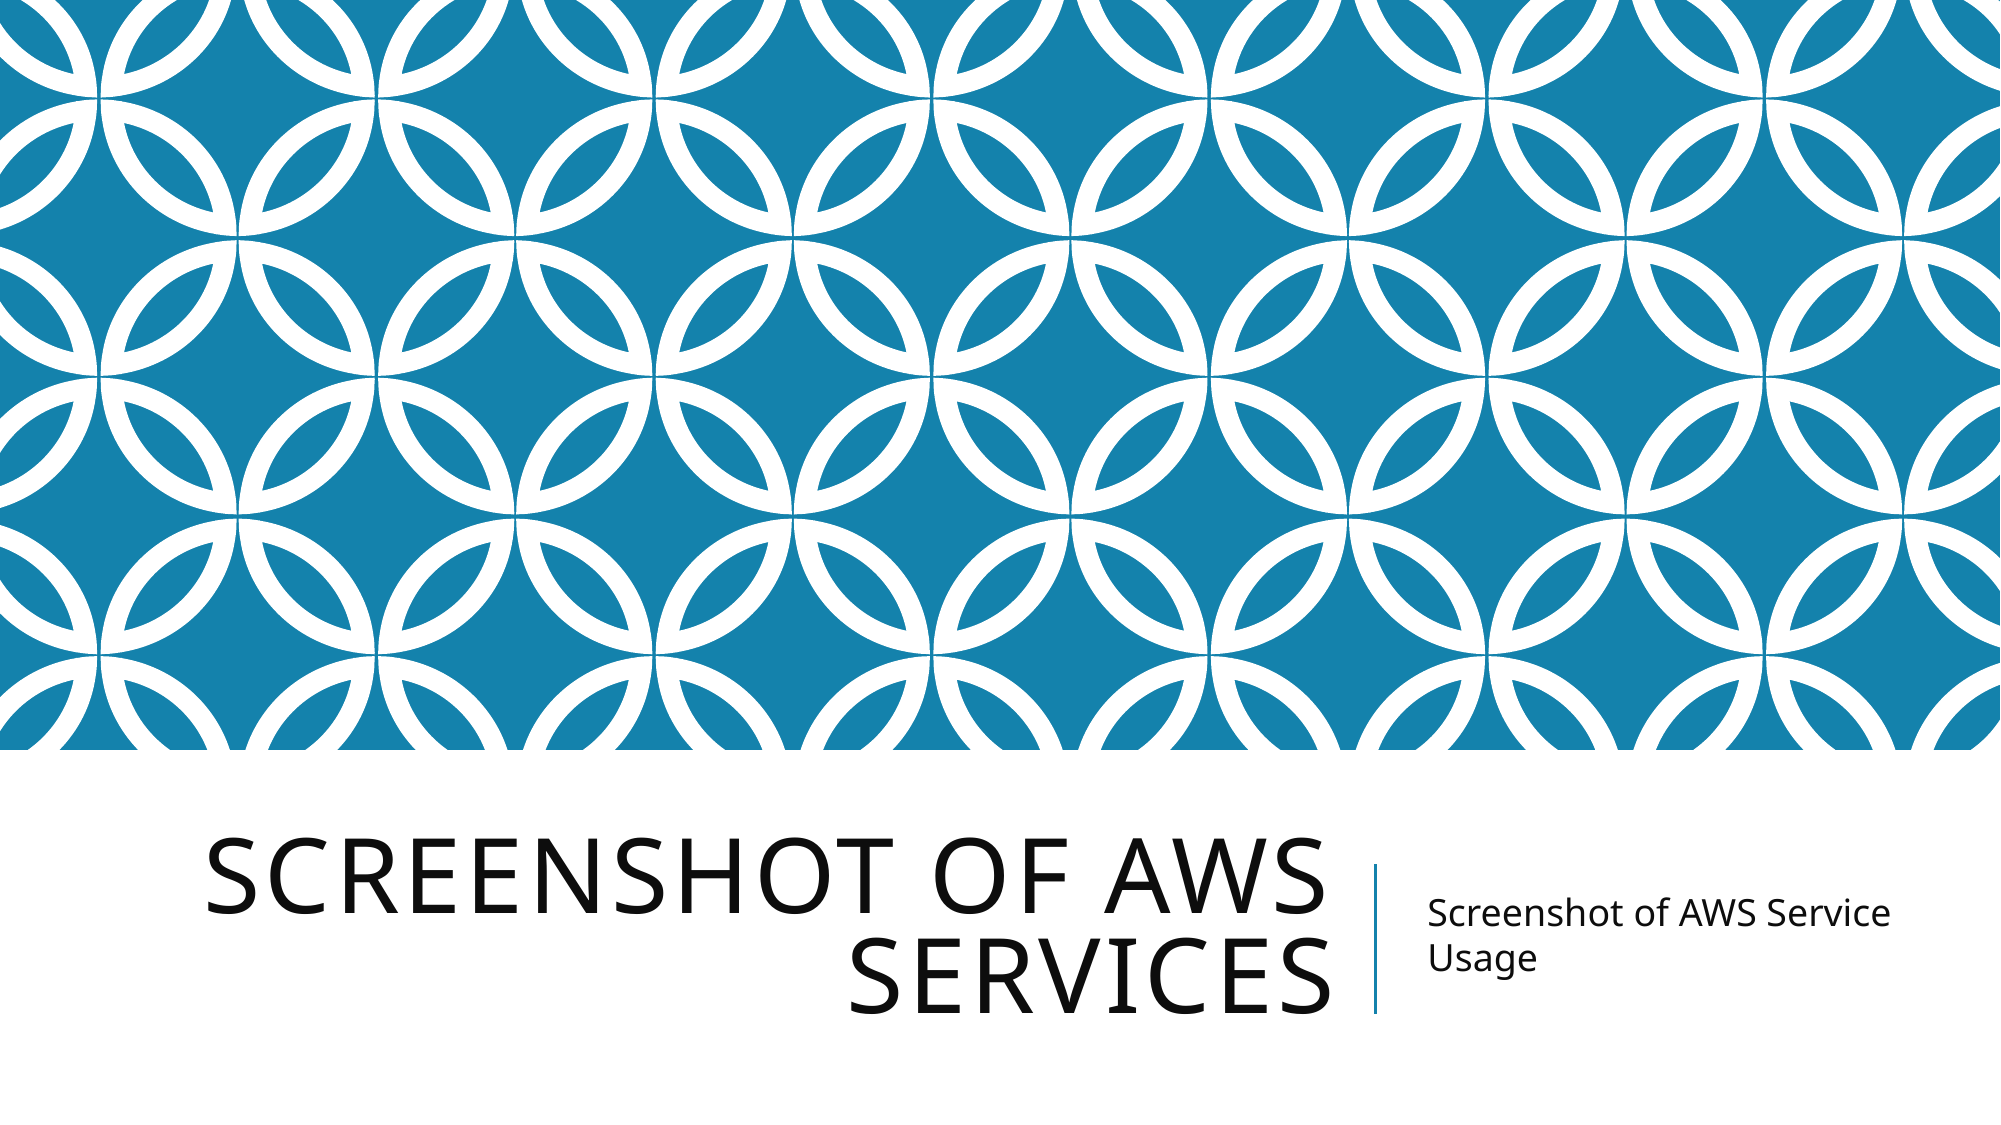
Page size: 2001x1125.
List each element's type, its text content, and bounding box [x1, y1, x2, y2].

title Screenshot of AWS Services [75, 813, 1350, 1054]
subtitle Screenshot of AWS Service Usage [1412, 813, 1938, 1054]
